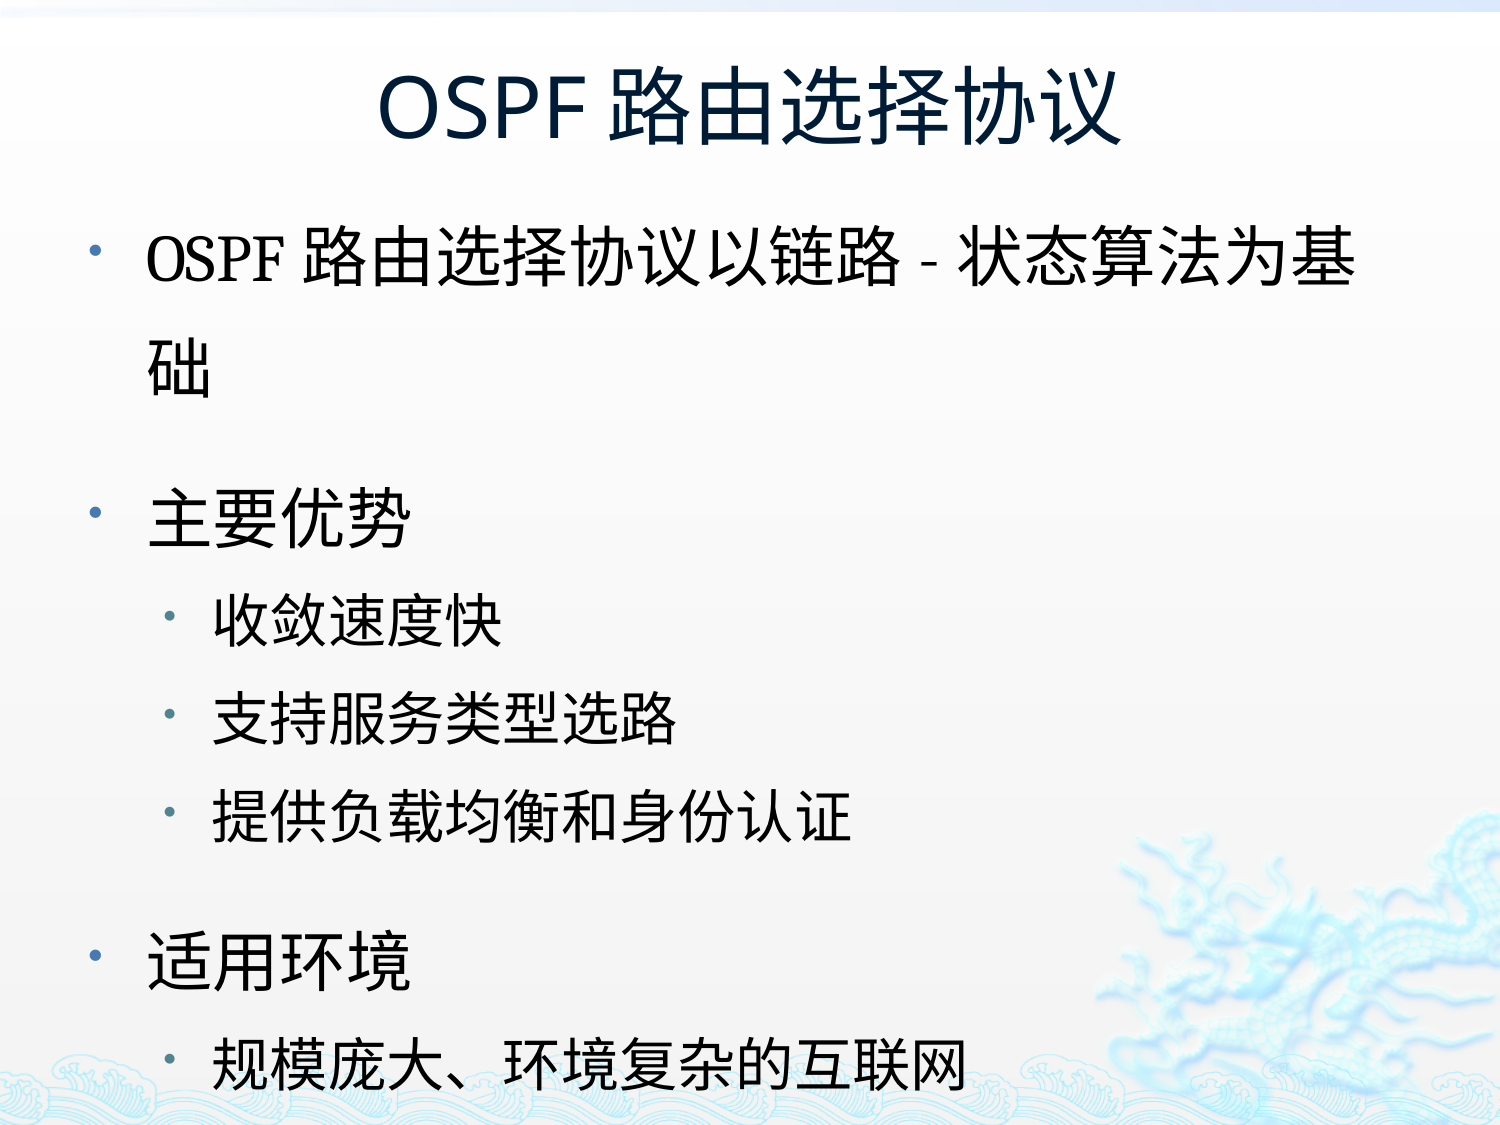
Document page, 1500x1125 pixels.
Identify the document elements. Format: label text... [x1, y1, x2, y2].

title OSPF路由选择协议 [75, 45, 1425, 164]
list OSPF路由选择协议以链路-状态算法为基础 主要优势 收敛速度快 支持服务类型选路 提供负载均衡和身份认证 适用环境 规模庞大、环境复杂的互联网 [75, 175, 1430, 1079]
